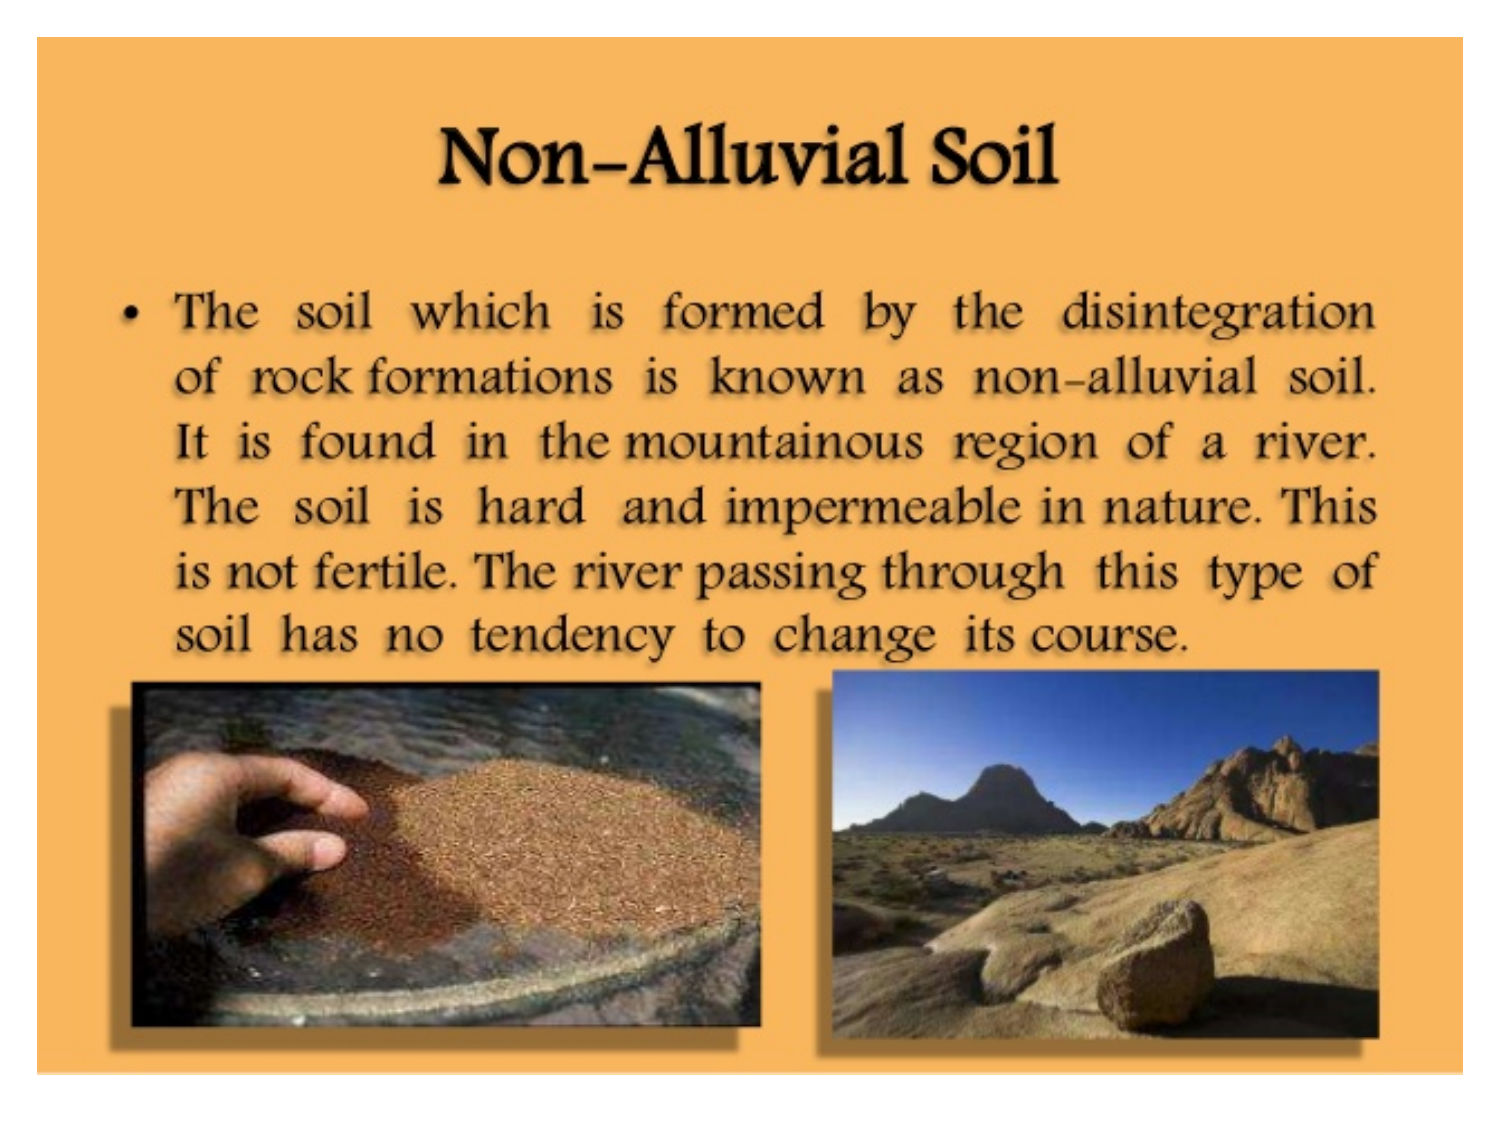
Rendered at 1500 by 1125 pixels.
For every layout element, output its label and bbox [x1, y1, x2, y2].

list [37, 37, 1463, 1076]
